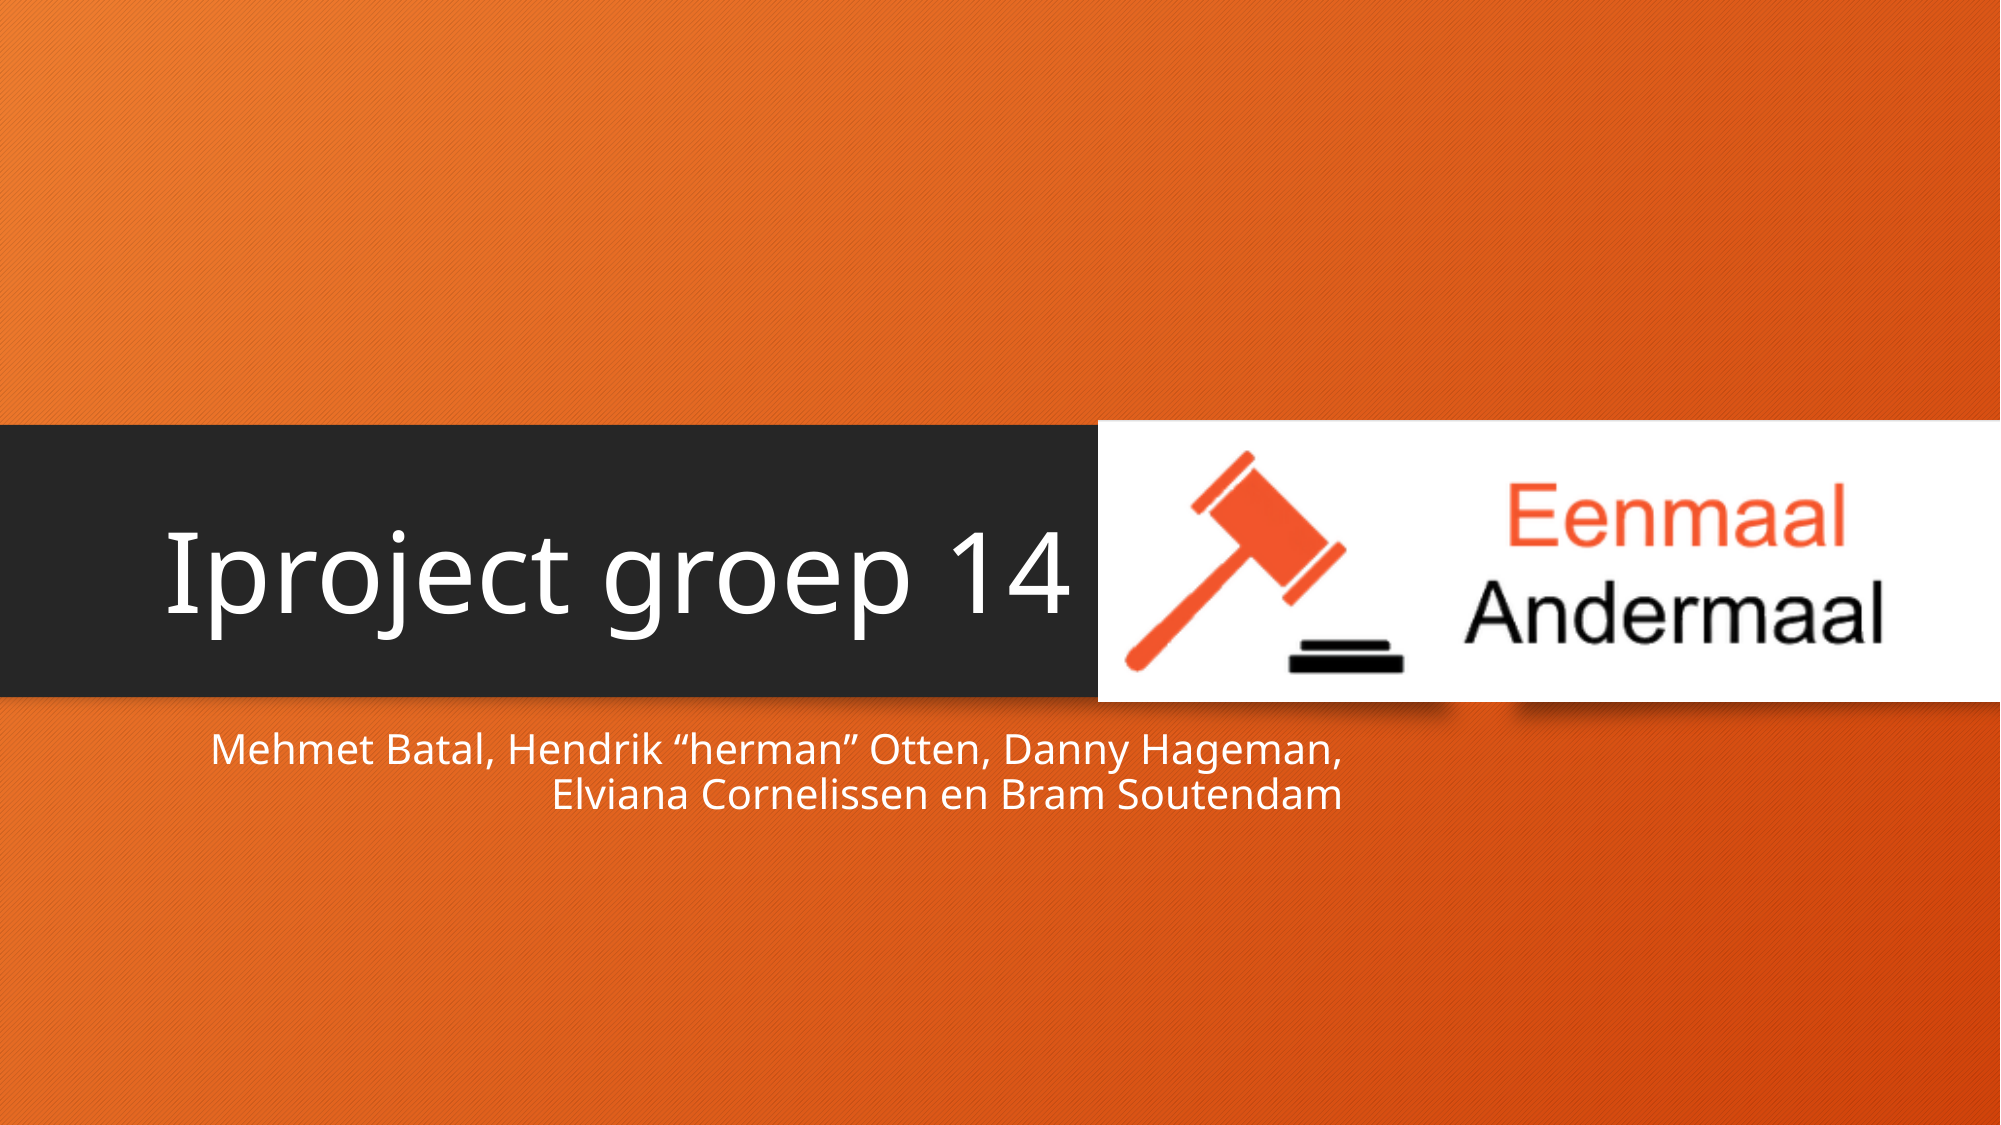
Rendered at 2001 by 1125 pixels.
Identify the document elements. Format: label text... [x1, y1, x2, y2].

picture [0, 419, 2000, 742]
subtitle Mehmet Batal, Hendrik “herman” Otten, Danny Hageman, Elviana Cornelissen en Bram Soutendam [111, 720, 1359, 905]
title Iproject groep 14 [111, 420, 1088, 646]
